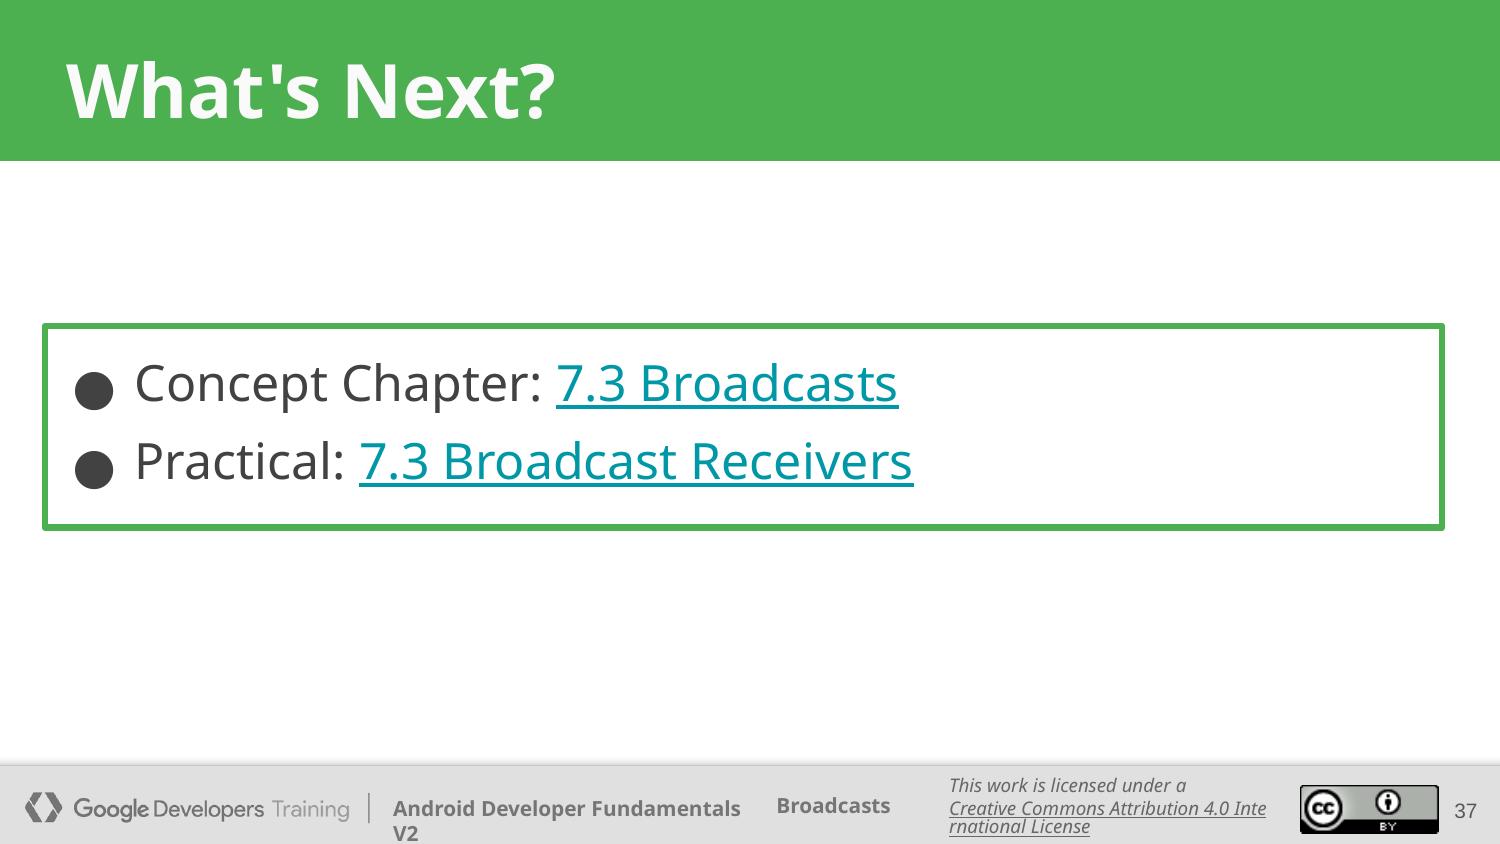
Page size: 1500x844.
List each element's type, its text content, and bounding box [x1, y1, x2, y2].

text_box Concept Chapter: 7.3 Broadcasts Practical: 7.3 Broadcast Receivers [44, 326, 1443, 528]
title What's Next? [51, 28, 1449, 122]
picture [0, 161, 1500, 844]
slide_number ‹#› [1402, 777, 1493, 842]
